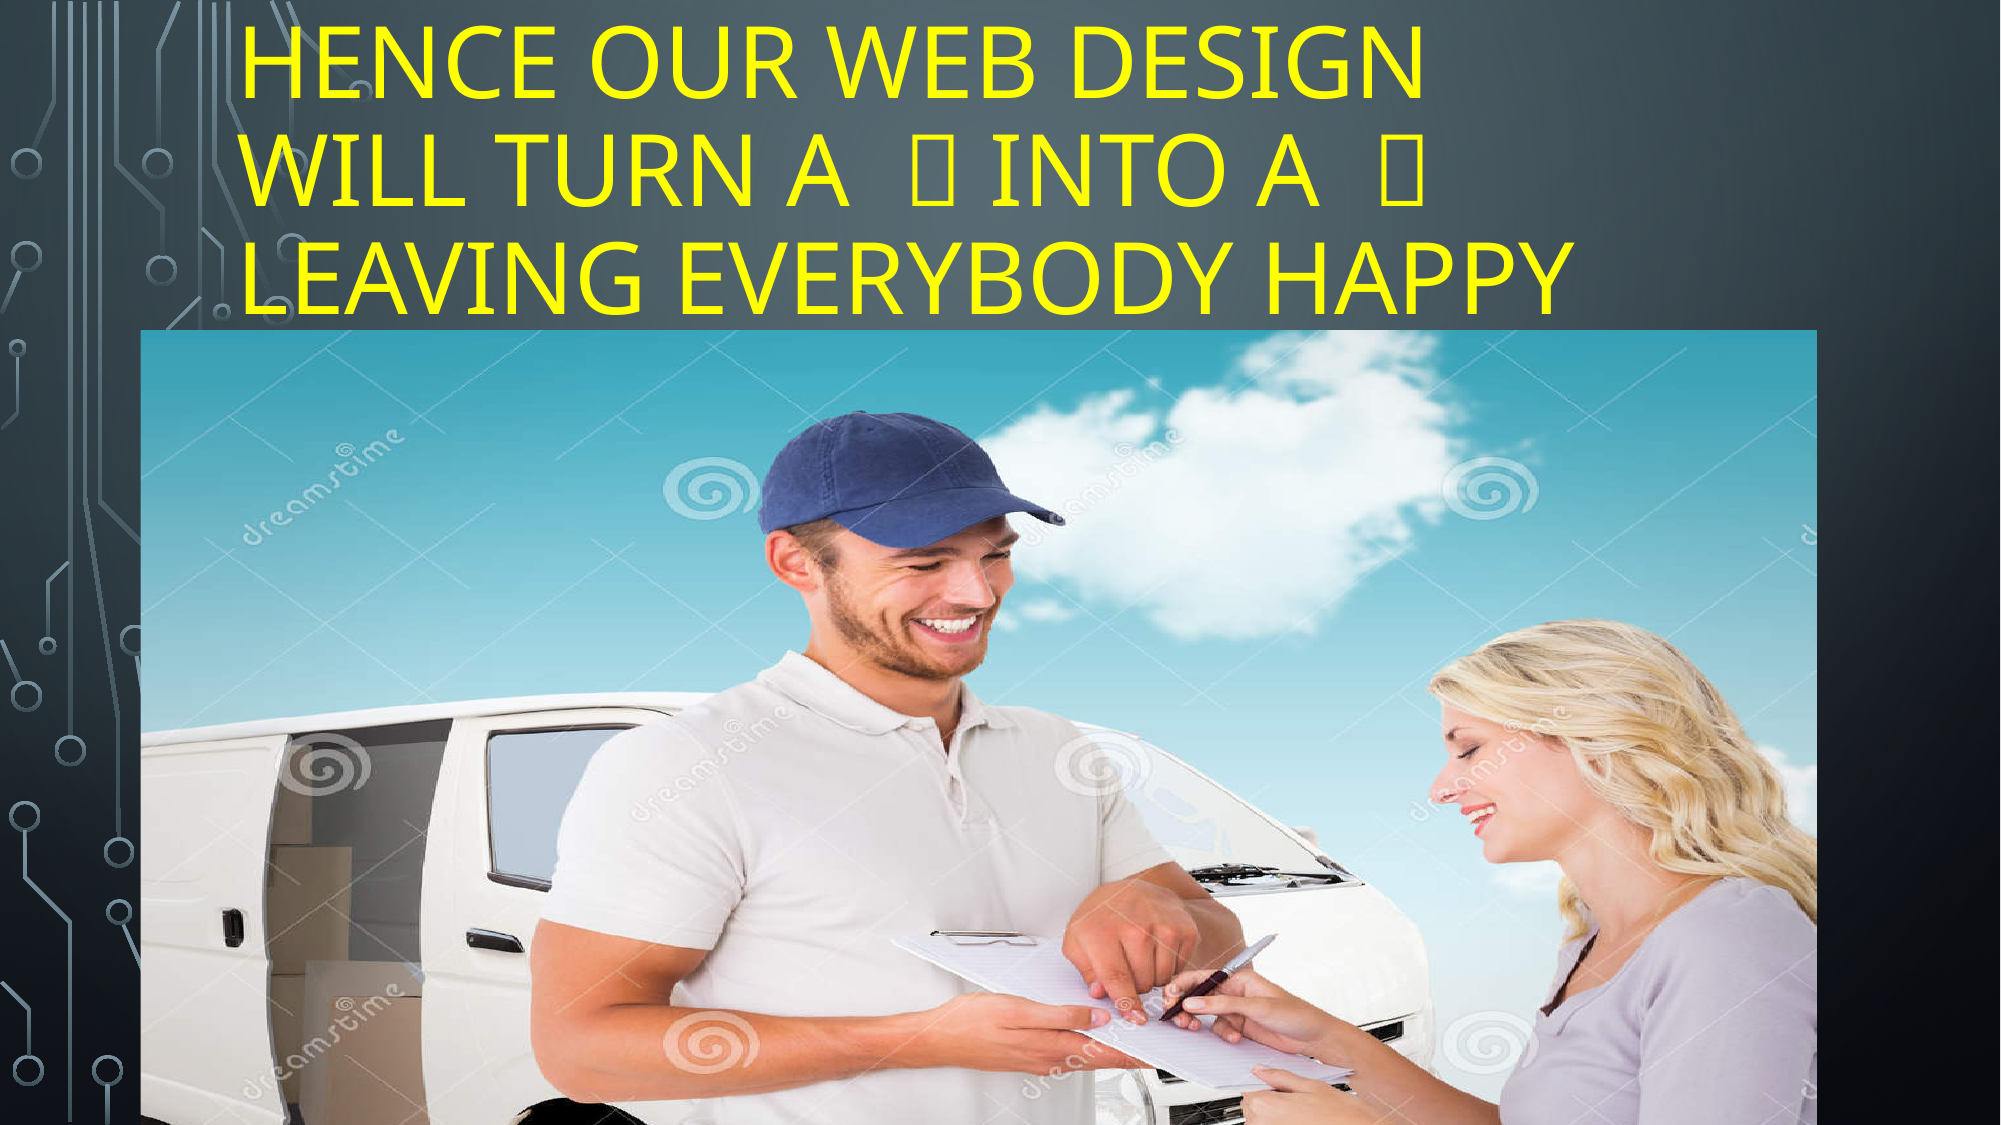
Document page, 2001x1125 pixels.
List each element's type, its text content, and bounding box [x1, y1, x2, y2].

title HENCE OUR WEB DESIGN WILL TURN A  INTO A  LEAVING EVERYBODY HAPPY [221, 0, 1648, 330]
picture [140, 330, 1817, 1125]
